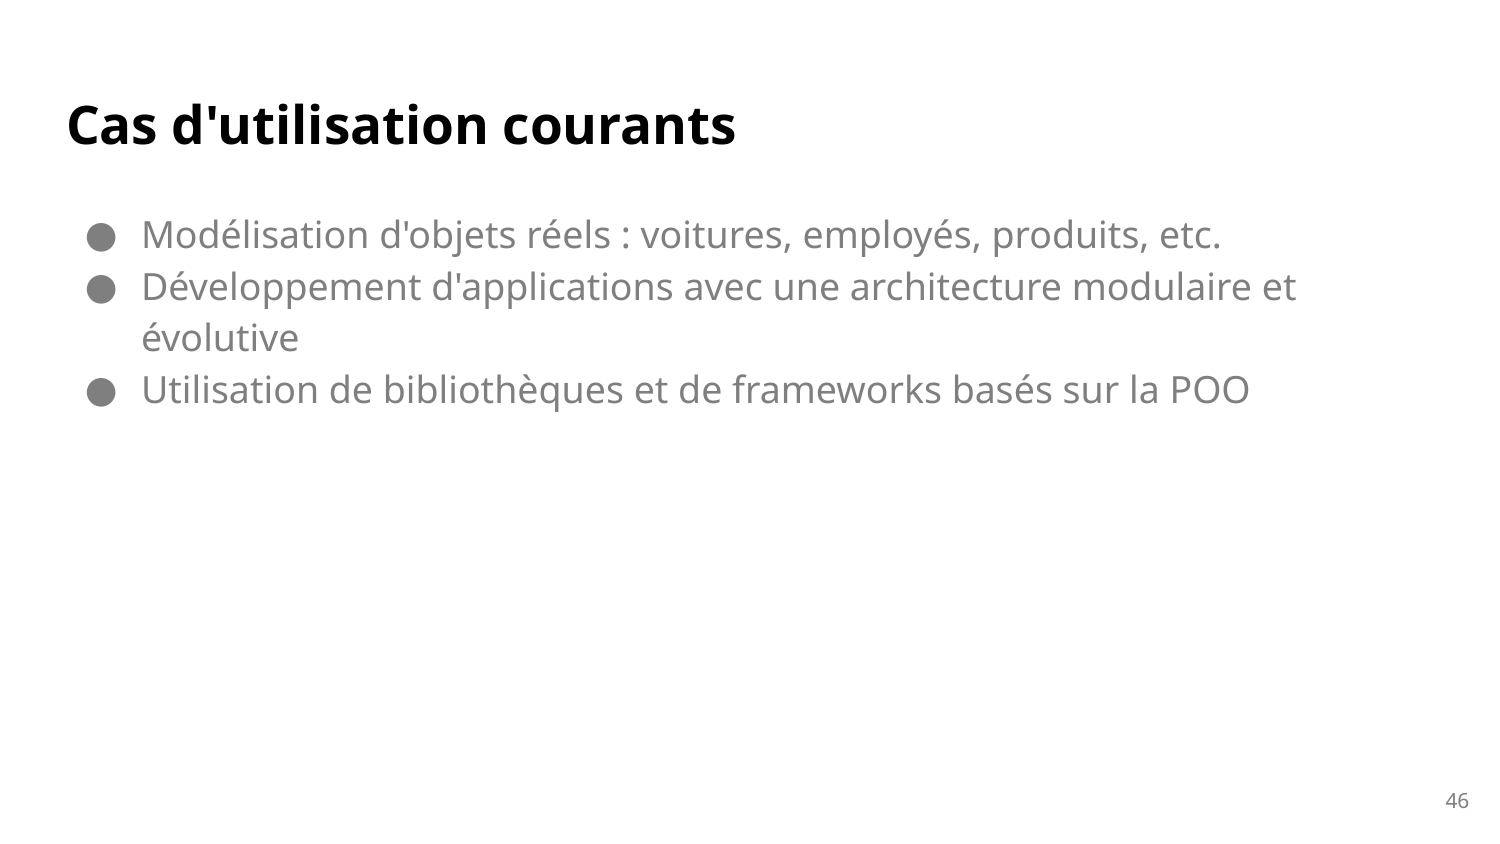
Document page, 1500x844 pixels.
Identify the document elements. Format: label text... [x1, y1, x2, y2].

slide_number 46 [1394, 769, 1484, 834]
list Modélisation d'objets réels : voitures, employés, produits, etc. Développement d'applications avec une architecture modulaire et évolutive Utilisation de bibliothèques et de frameworks basés sur la POO [51, 189, 1449, 750]
title Cas d'utilisation courants [51, 72, 1449, 176]
